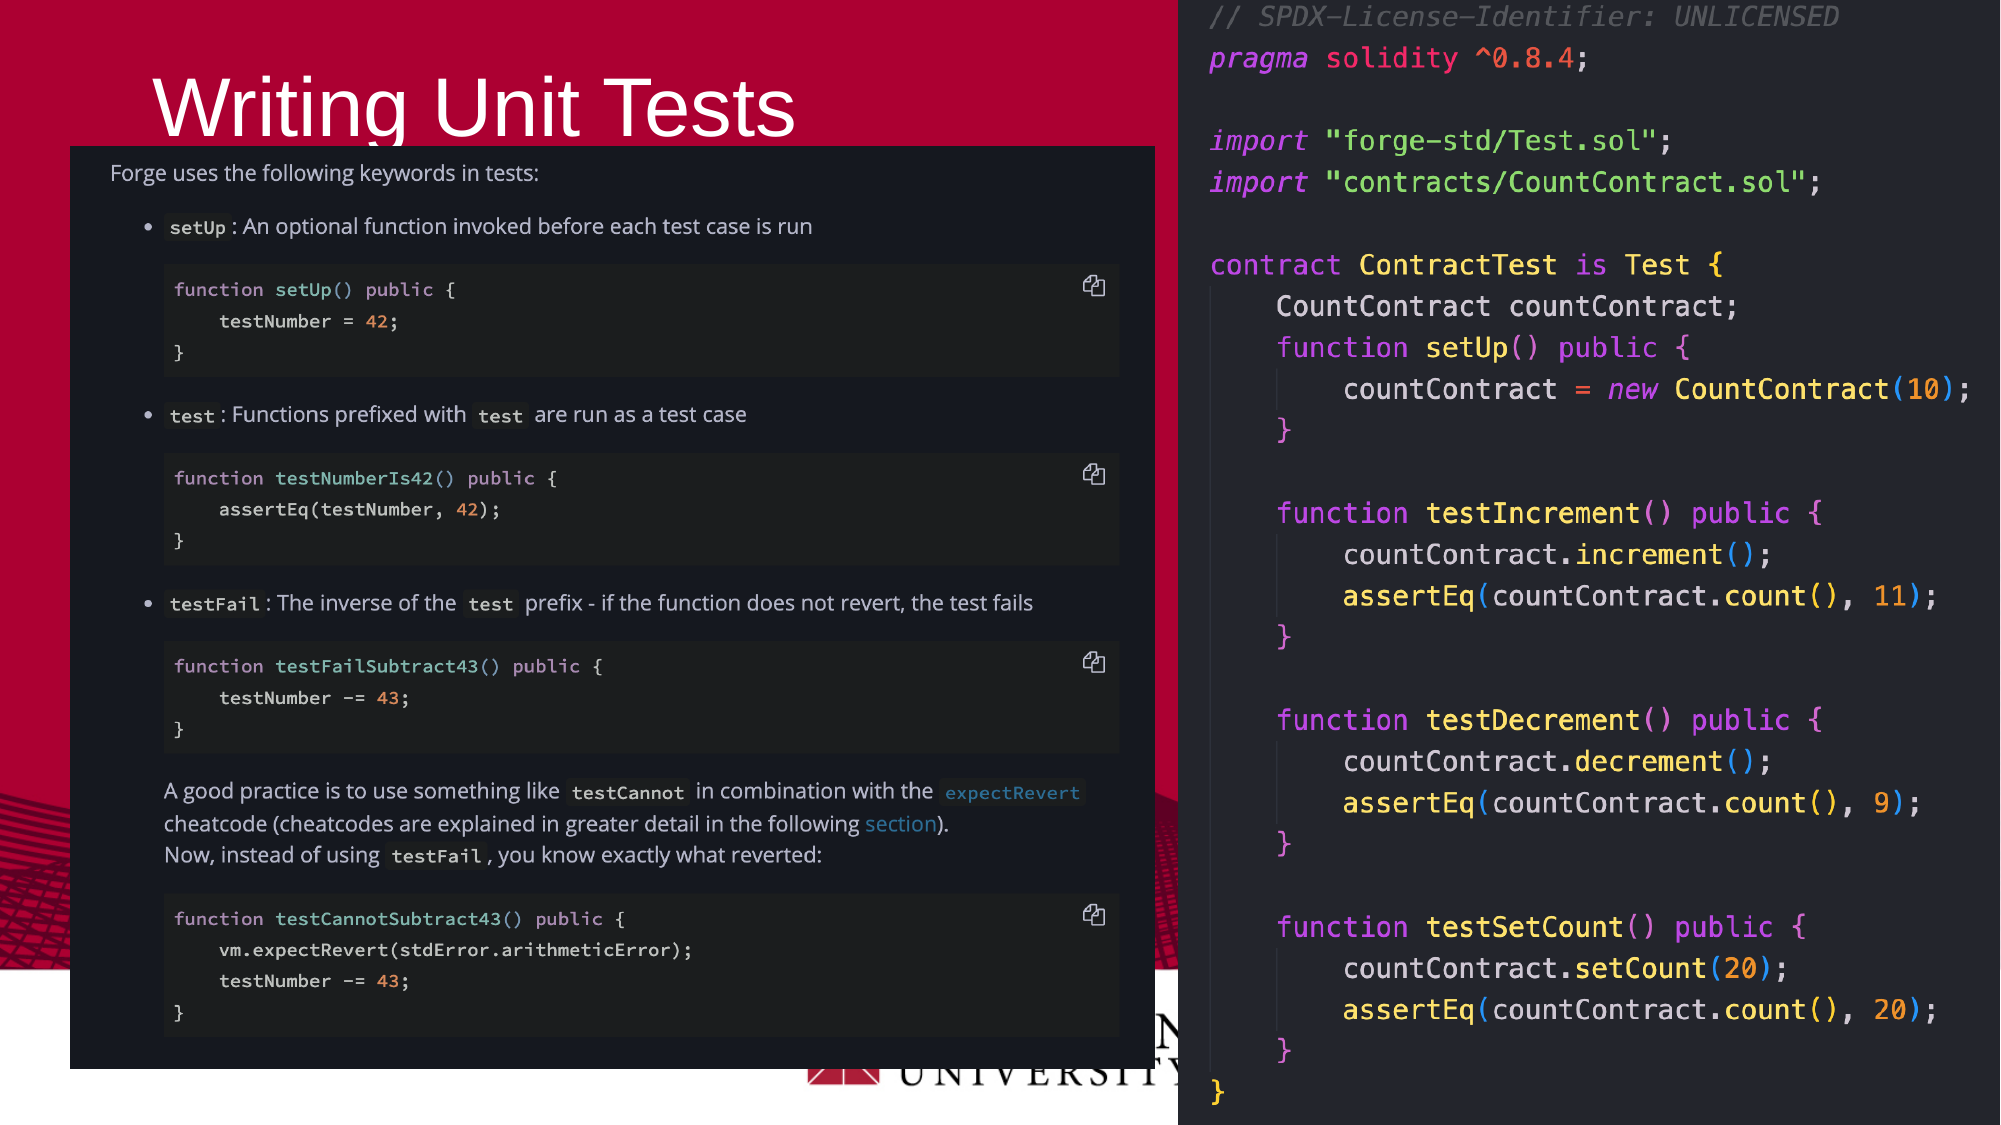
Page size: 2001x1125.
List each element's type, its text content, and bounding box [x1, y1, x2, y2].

picture [0, 0, 2001, 1125]
list Writing Unit Tests [137, 56, 1178, 173]
